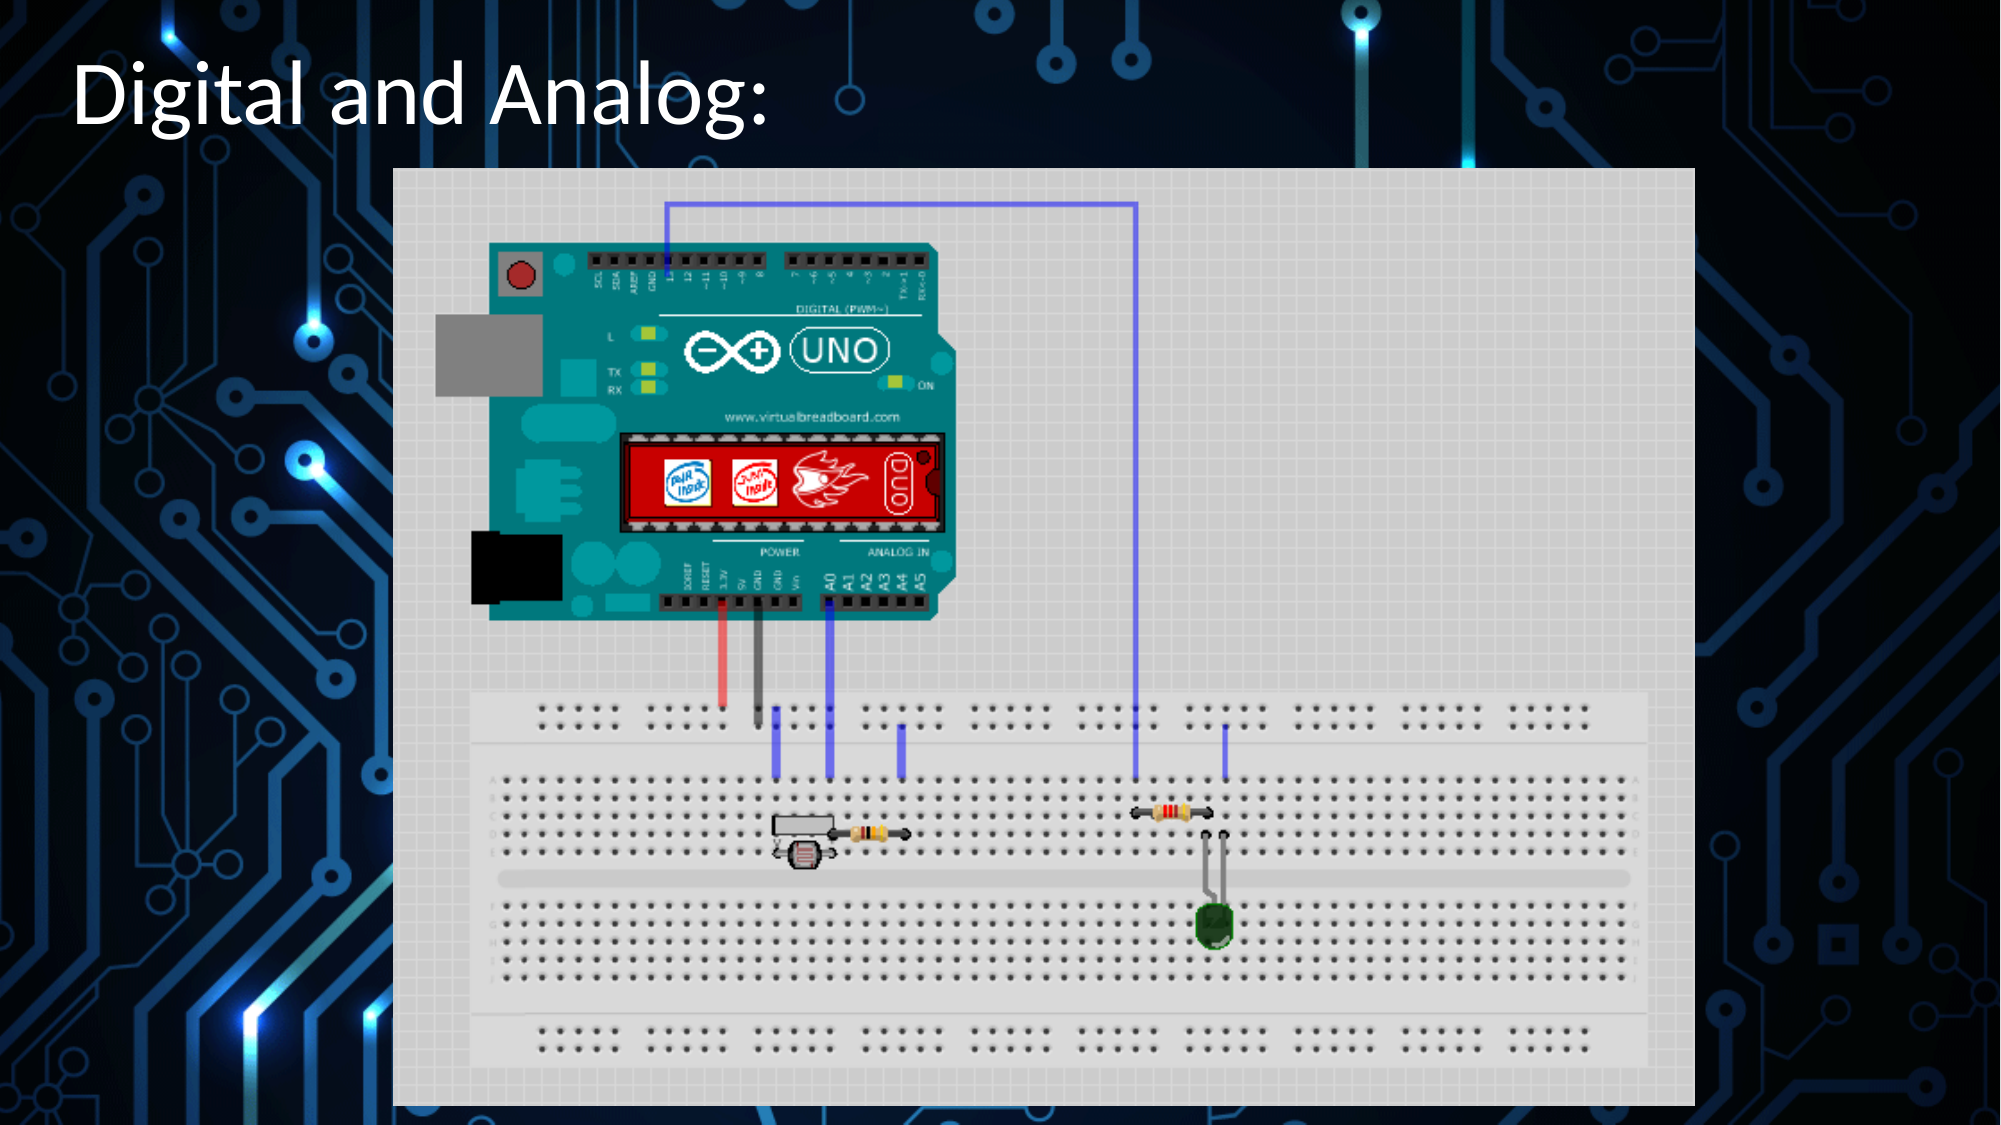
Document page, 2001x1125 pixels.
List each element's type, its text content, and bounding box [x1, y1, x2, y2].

text_box Digital and Analog: [57, 25, 877, 151]
picture [0, 0, 2001, 1125]
